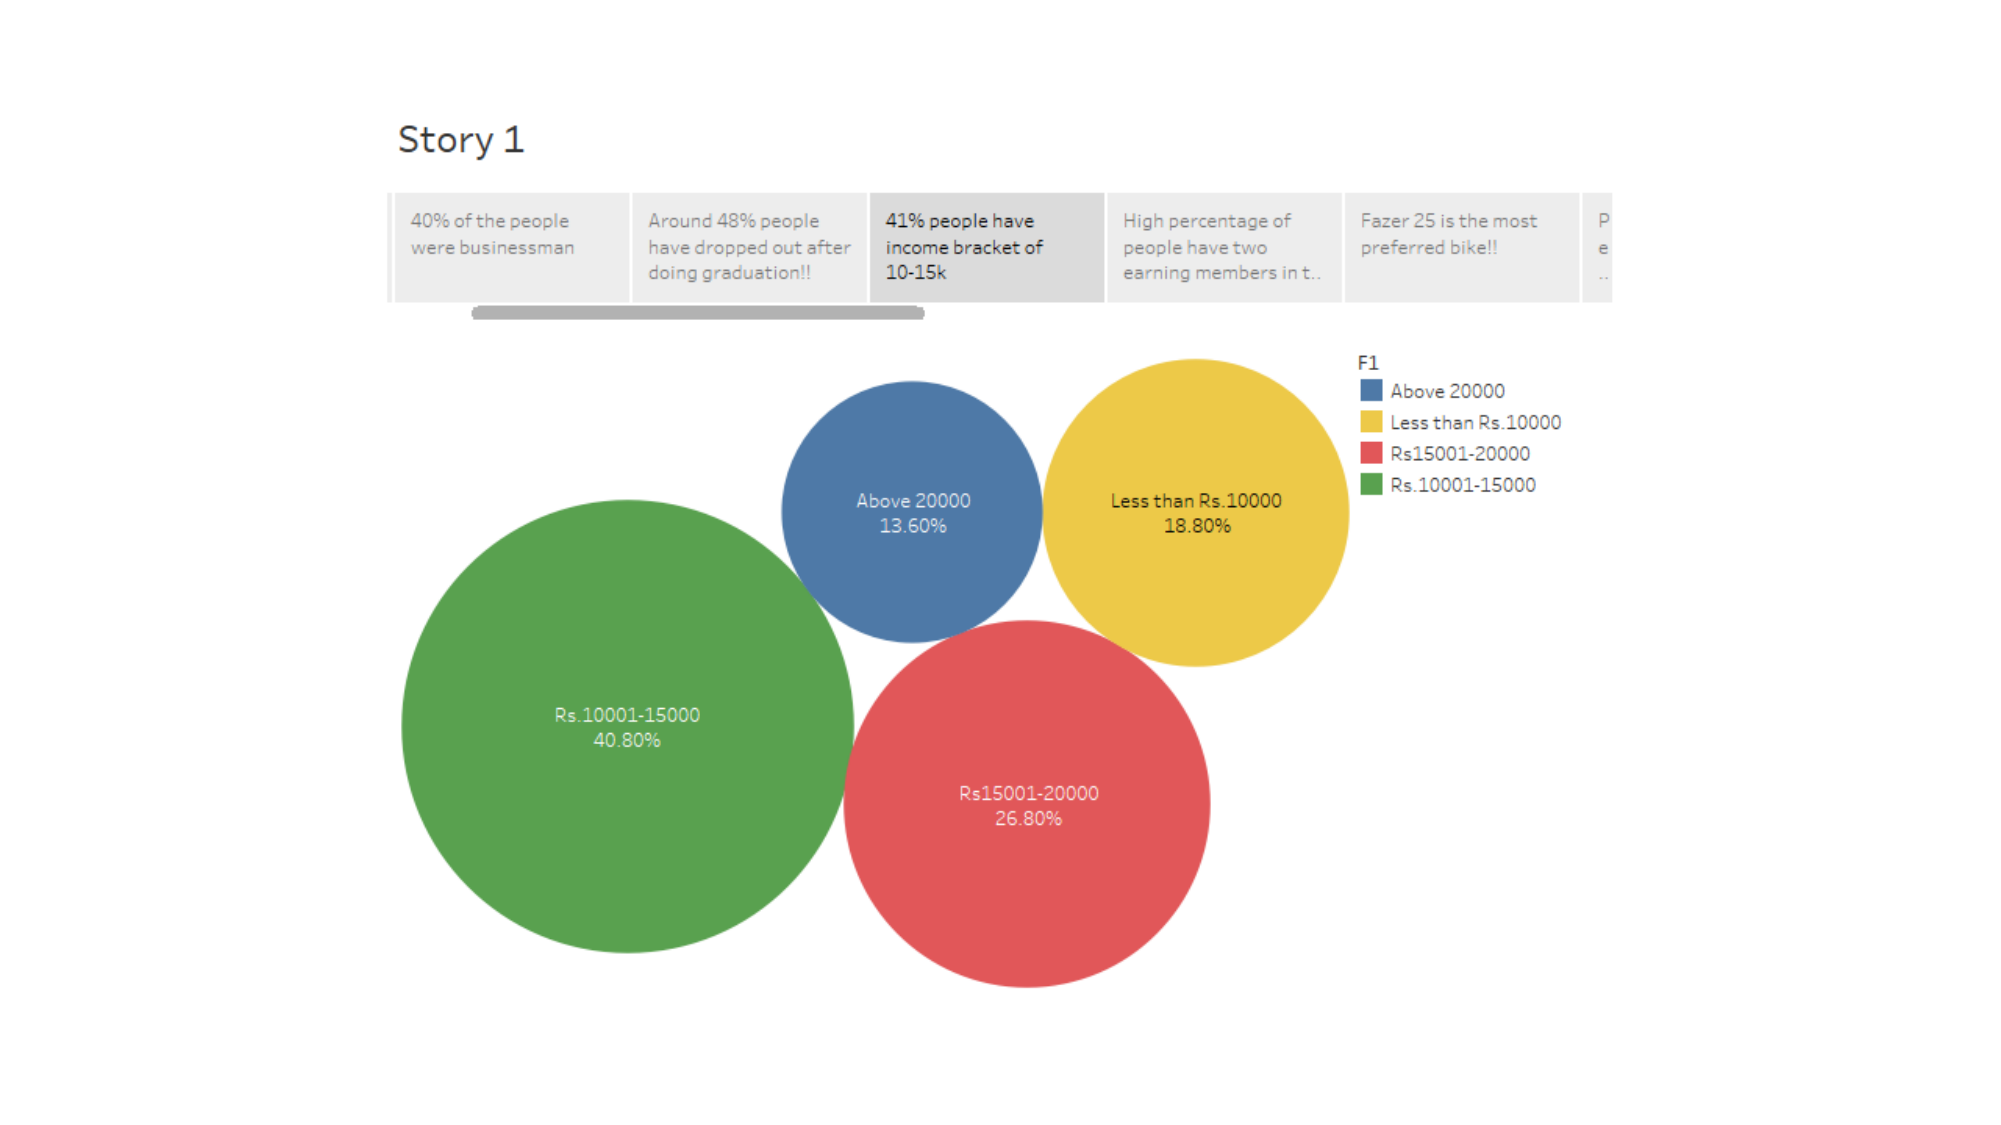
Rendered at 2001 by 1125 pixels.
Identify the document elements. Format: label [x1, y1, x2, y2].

picture [374, 93, 1625, 1032]
